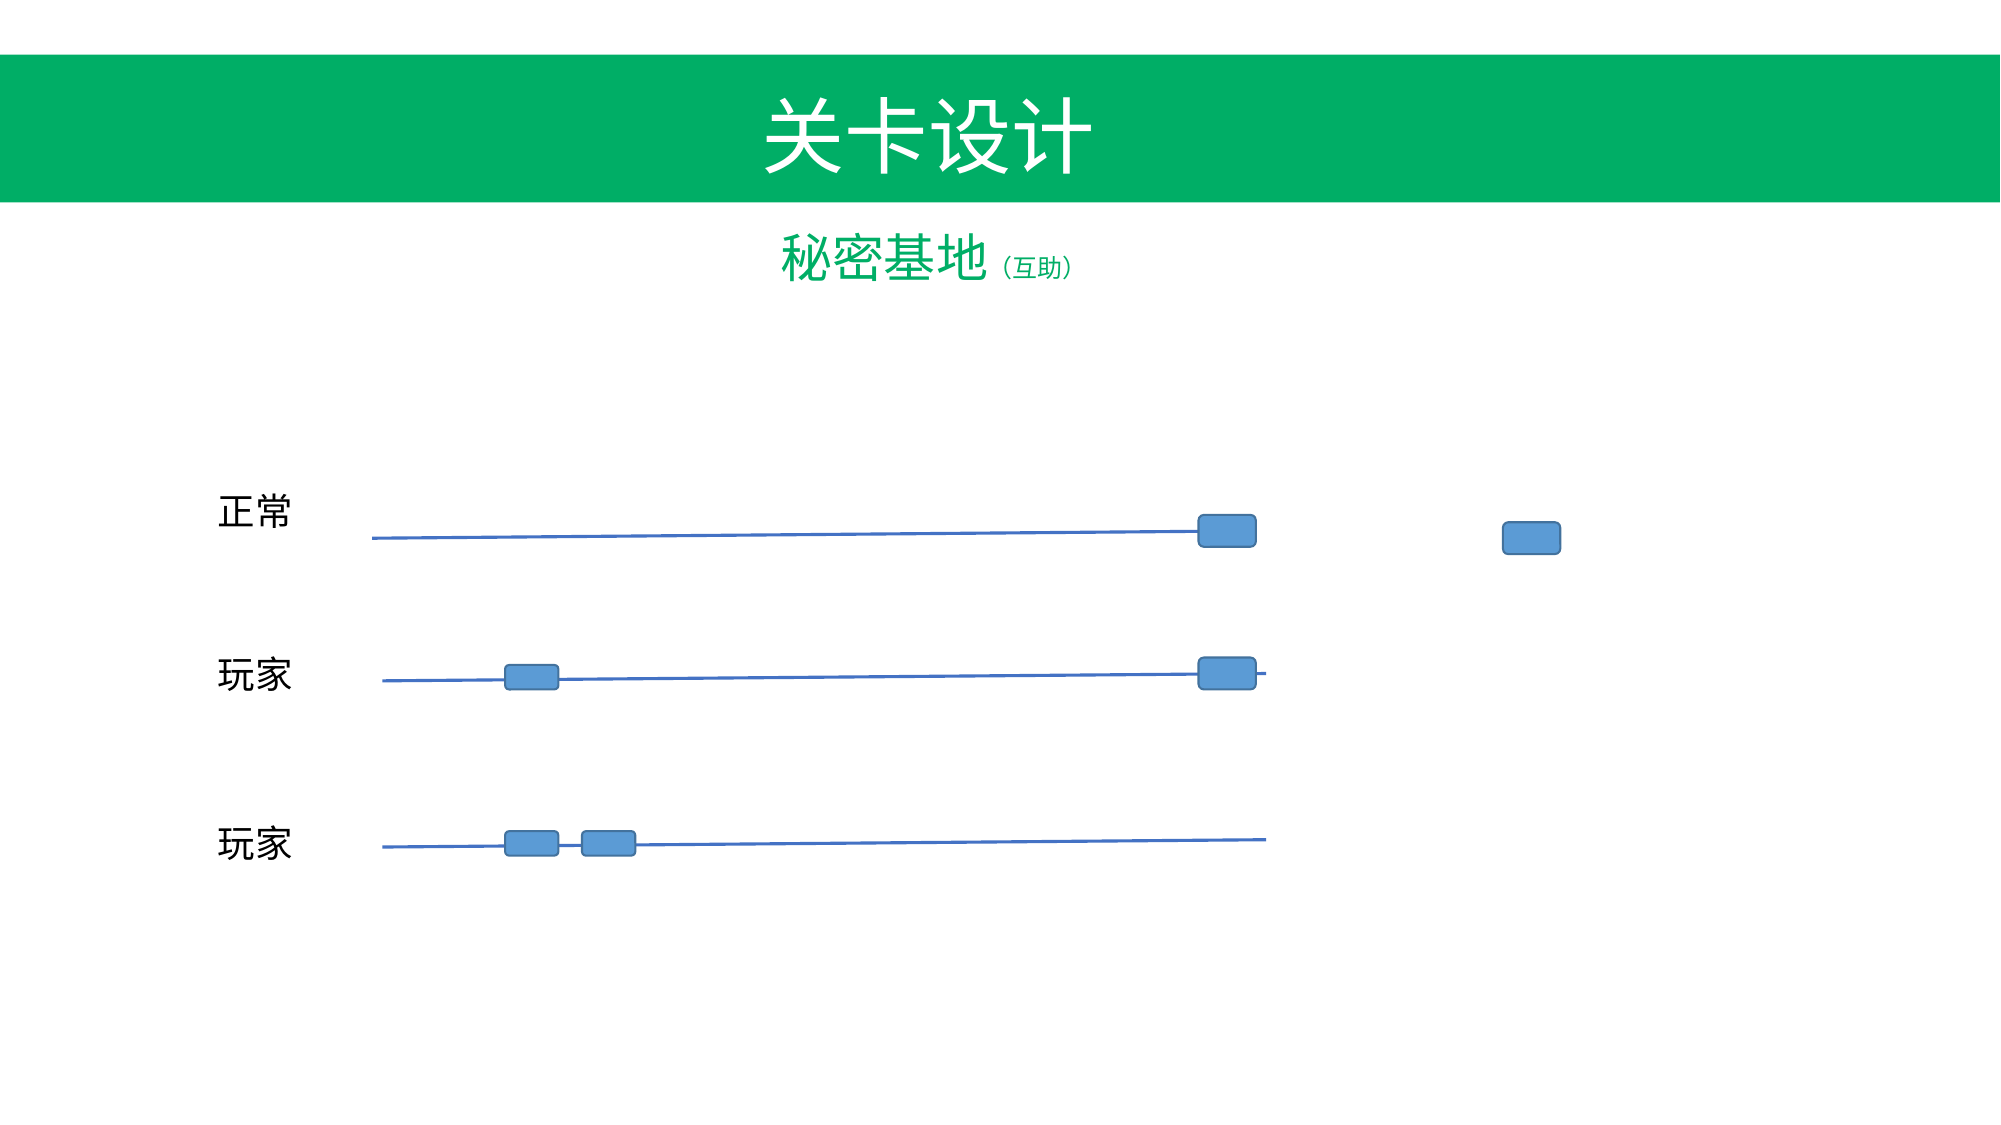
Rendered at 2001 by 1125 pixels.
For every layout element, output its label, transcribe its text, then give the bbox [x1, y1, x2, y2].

text_box [504, 830, 560, 839]
text_box [1197, 656, 1257, 673]
text_box [504, 681, 560, 691]
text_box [382, 839, 1267, 848]
text_box [1197, 513, 1257, 548]
text_box 正常 [202, 480, 359, 541]
text_box [0, 54, 2000, 203]
text_box [1197, 681, 1257, 691]
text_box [371, 530, 1256, 539]
text_box [580, 830, 637, 839]
text_box 秘密基地（互助） [558, 217, 1310, 296]
text_box 关卡设计 [746, 76, 1121, 192]
text_box [580, 848, 637, 857]
text_box [504, 663, 560, 673]
text_box [1501, 521, 1562, 556]
text_box 玩家 [202, 813, 359, 873]
text_box 玩家 [202, 643, 359, 703]
text_box [504, 848, 560, 857]
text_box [382, 673, 1267, 681]
